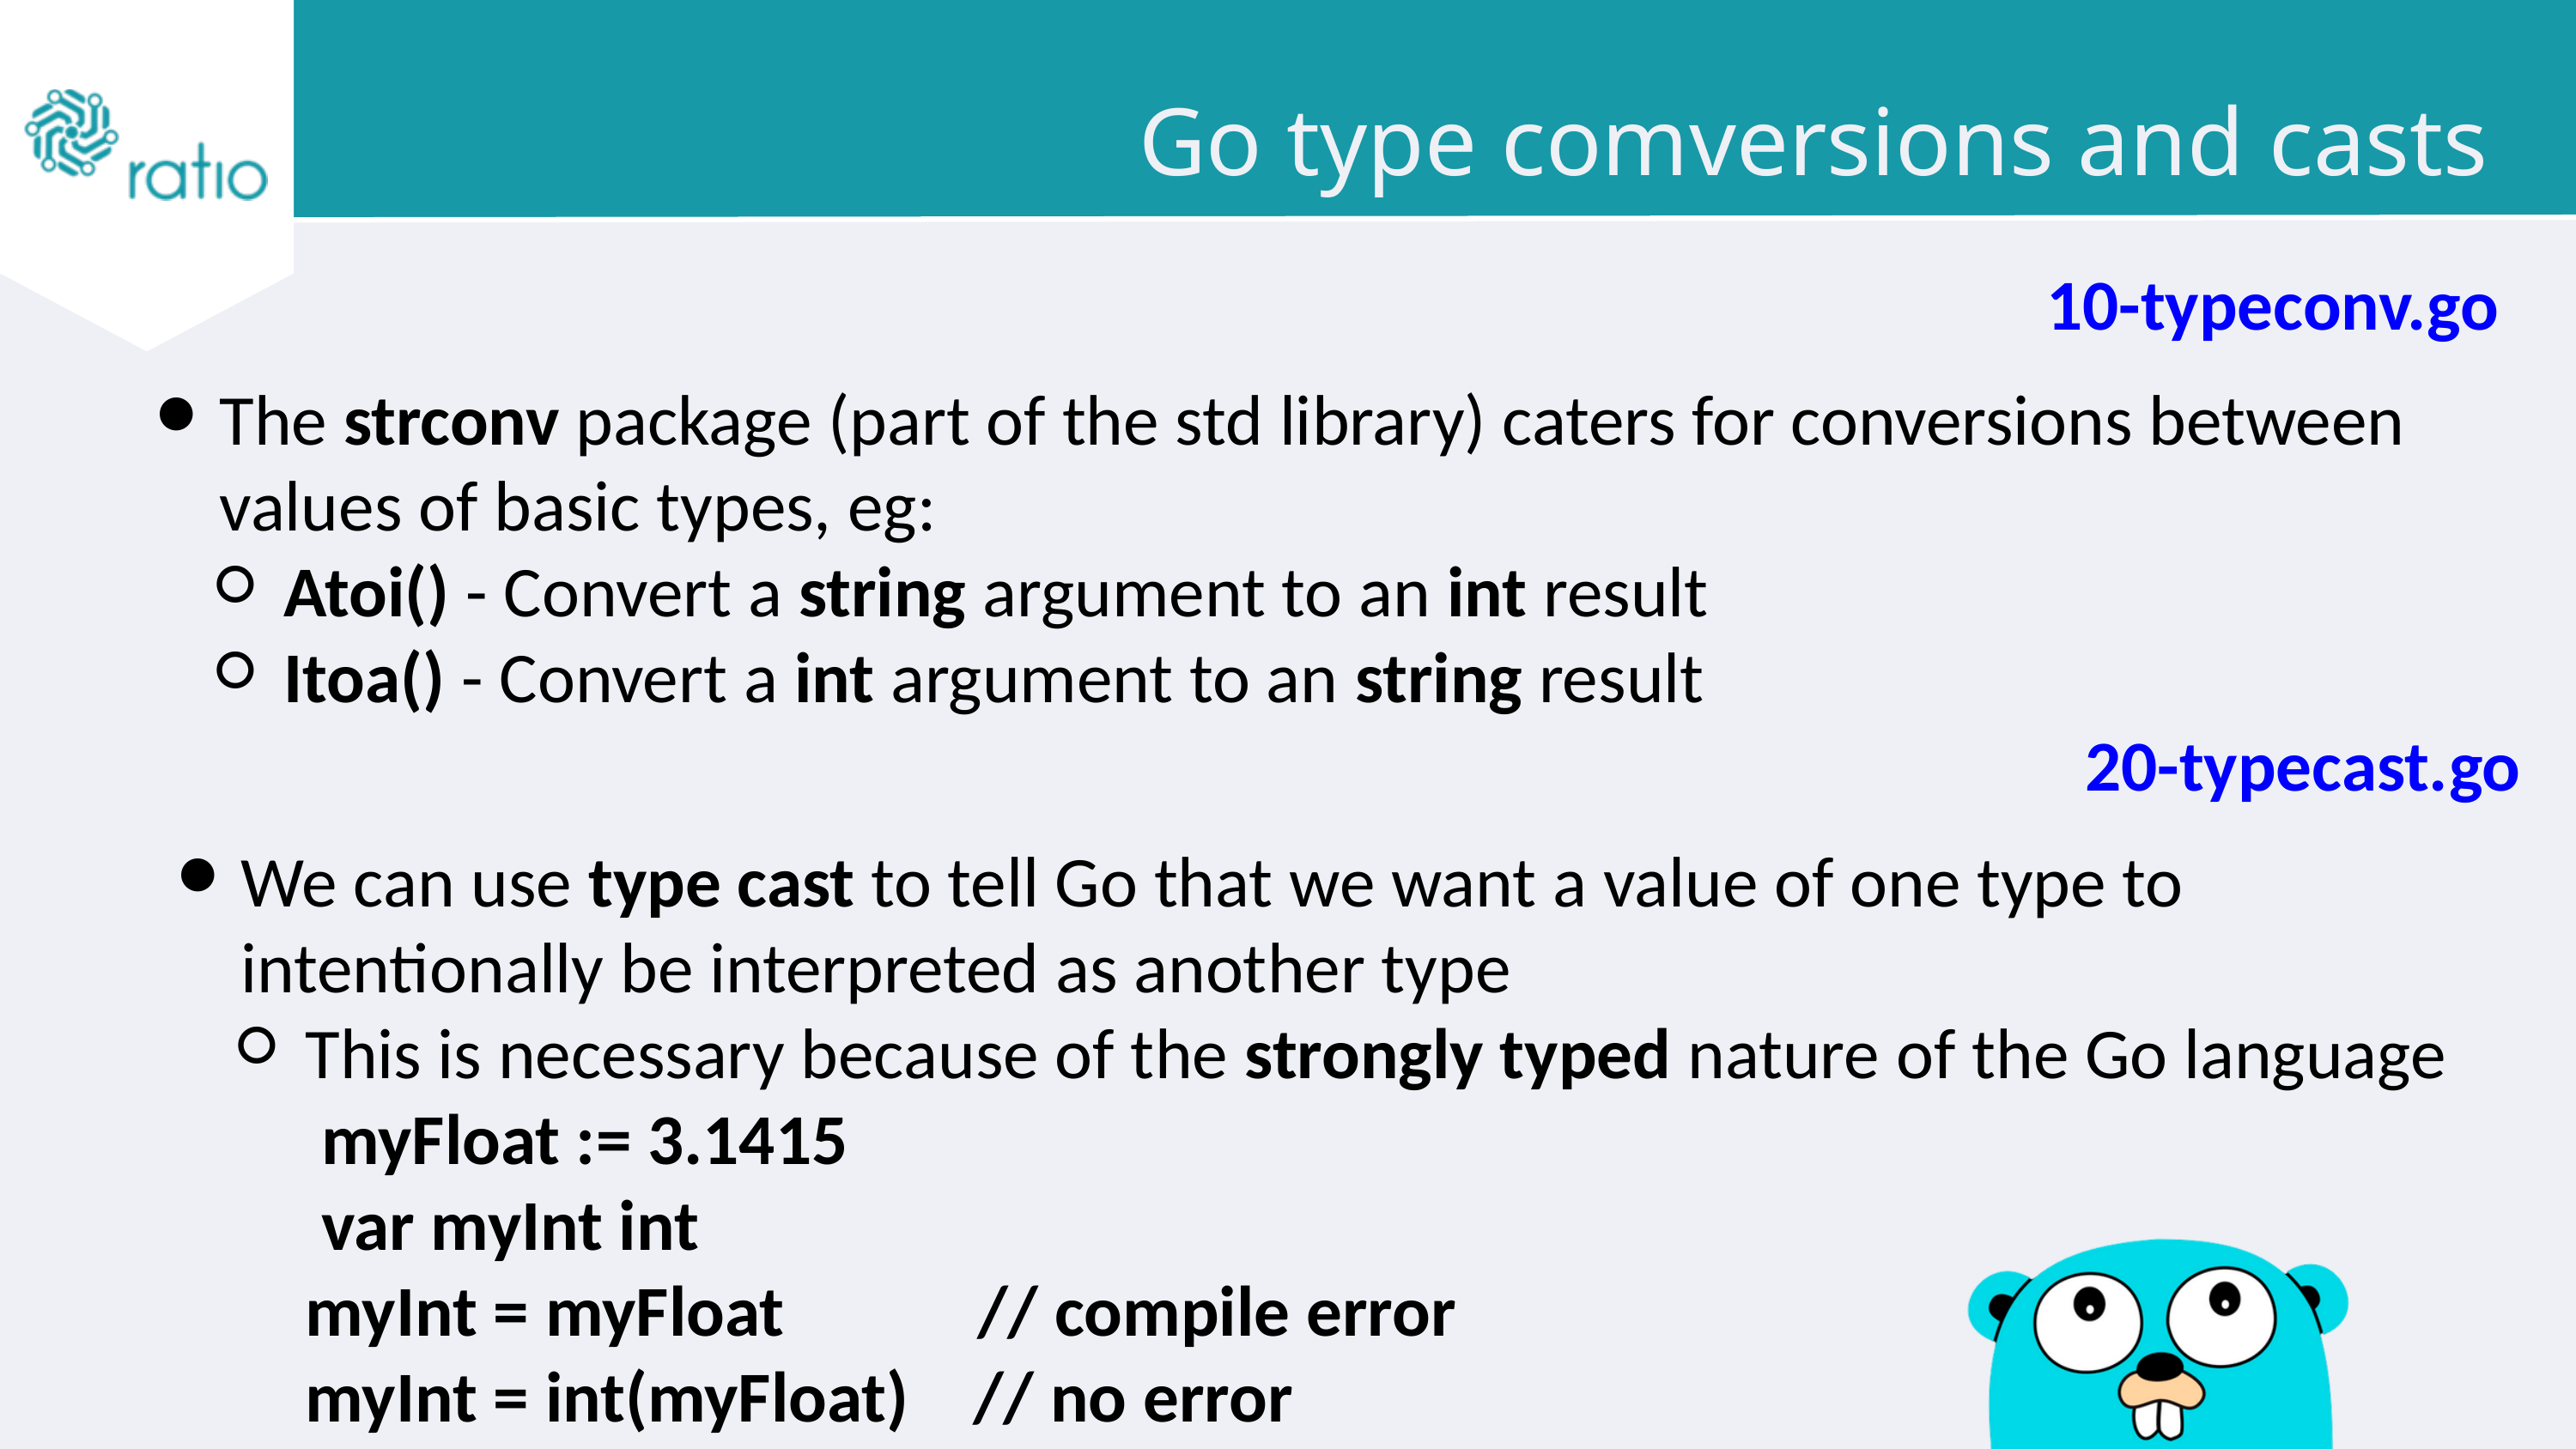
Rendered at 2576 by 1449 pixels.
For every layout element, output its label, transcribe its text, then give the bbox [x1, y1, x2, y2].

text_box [293, 216, 2576, 221]
text_box We can use type cast to tell Go that we want a value of one type to intentionally be interpreted as another type This is necessary because of the strongly typed nature of the Go language myFloat := 3.1415 var myInt int myInt = myFloat // compile error myInt = int(myFloat) // no error [163, 822, 2511, 1297]
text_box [0, 21, 331, 330]
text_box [0, 0, 2576, 216]
text_box 20-typecast.go [1179, 706, 2535, 797]
text_box [1710, 1064, 2576, 1449]
text_box The strconv package (part of the std library) caters for conversions between values of basic types, eg: Atoi() - Convert a string argument to an int result Itoa() - Convert a int argument to an string result [142, 361, 2489, 836]
text_box 10-typeconv.go [1157, 246, 2513, 336]
